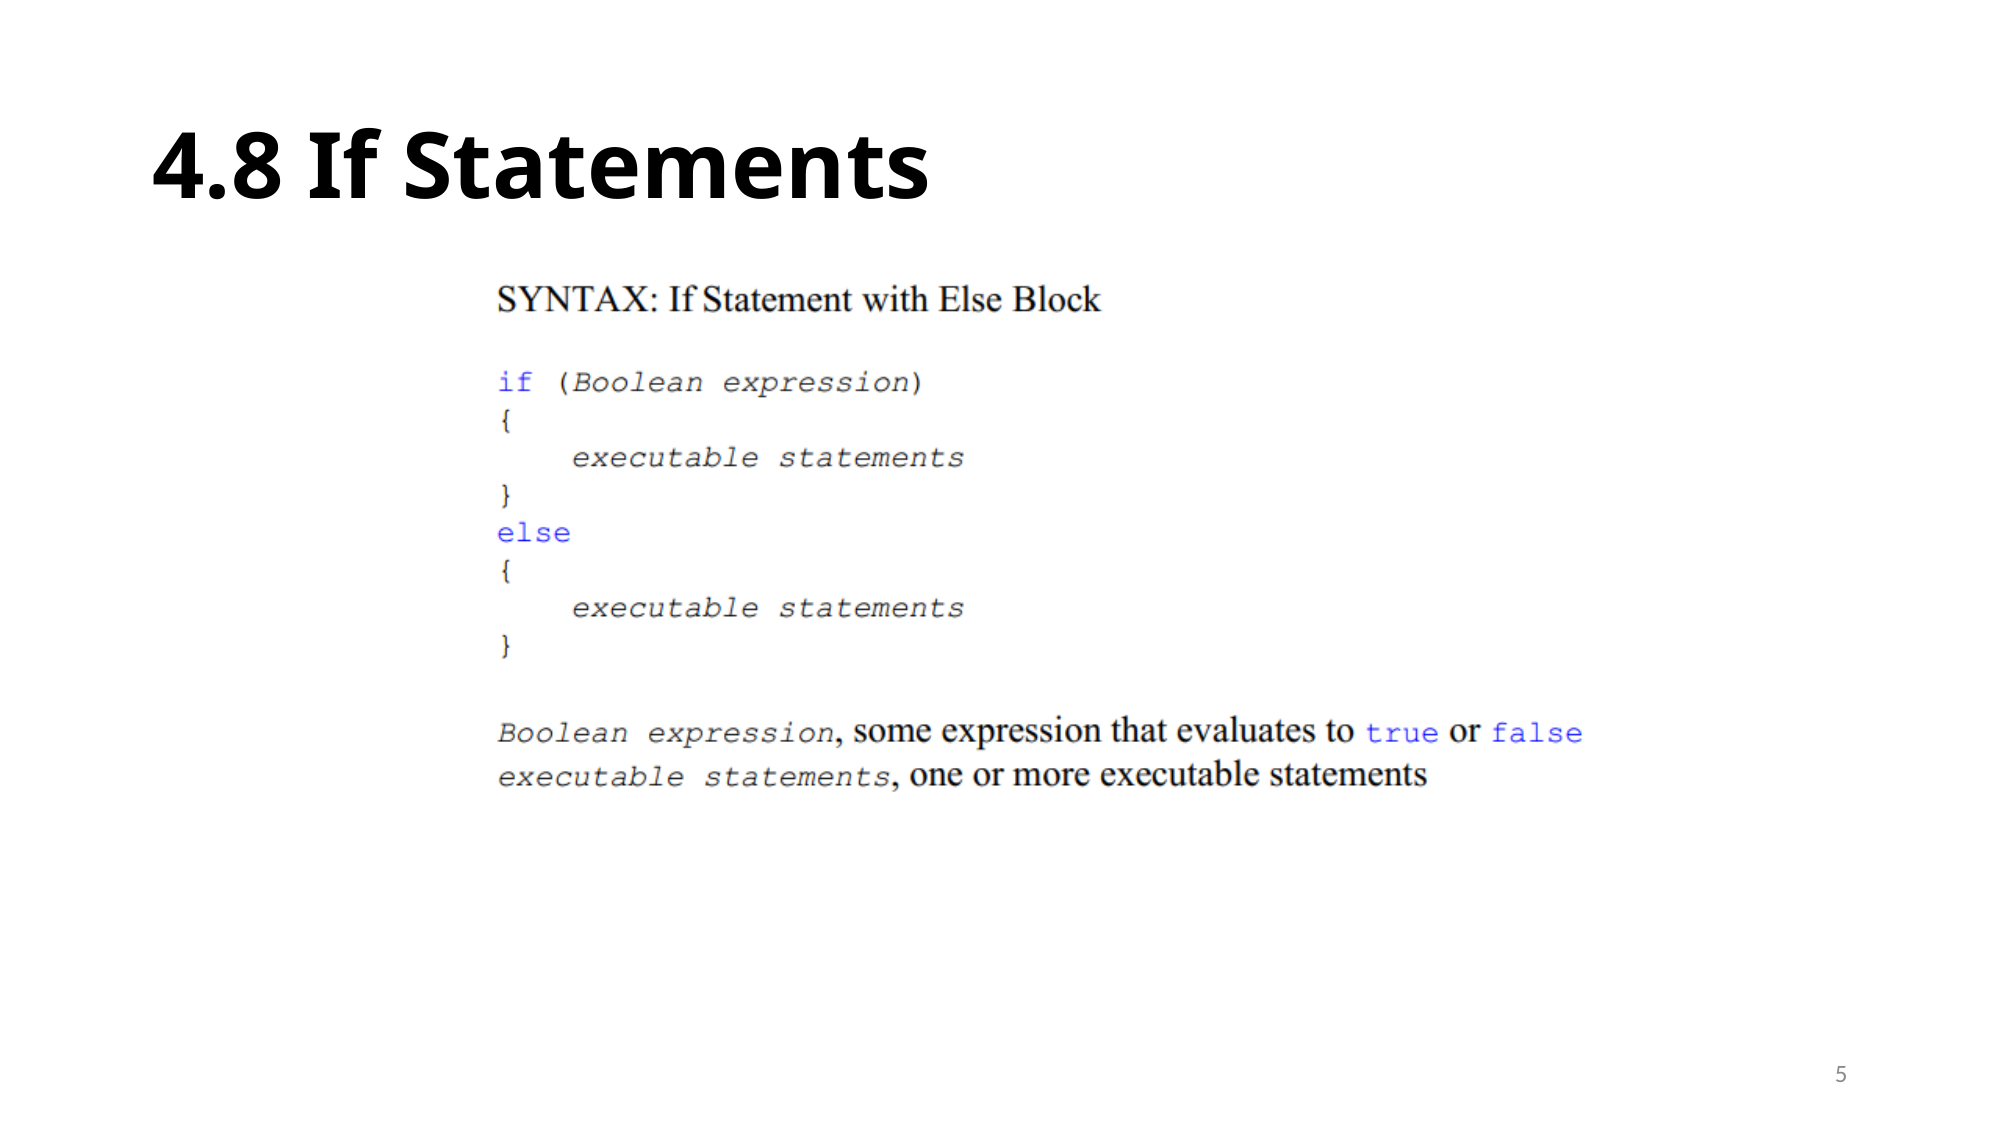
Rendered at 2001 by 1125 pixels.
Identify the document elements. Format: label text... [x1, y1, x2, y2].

slide_number 5 [1412, 1042, 1863, 1103]
title 4.8 If Statements [137, 59, 1863, 278]
picture [490, 277, 1588, 803]
